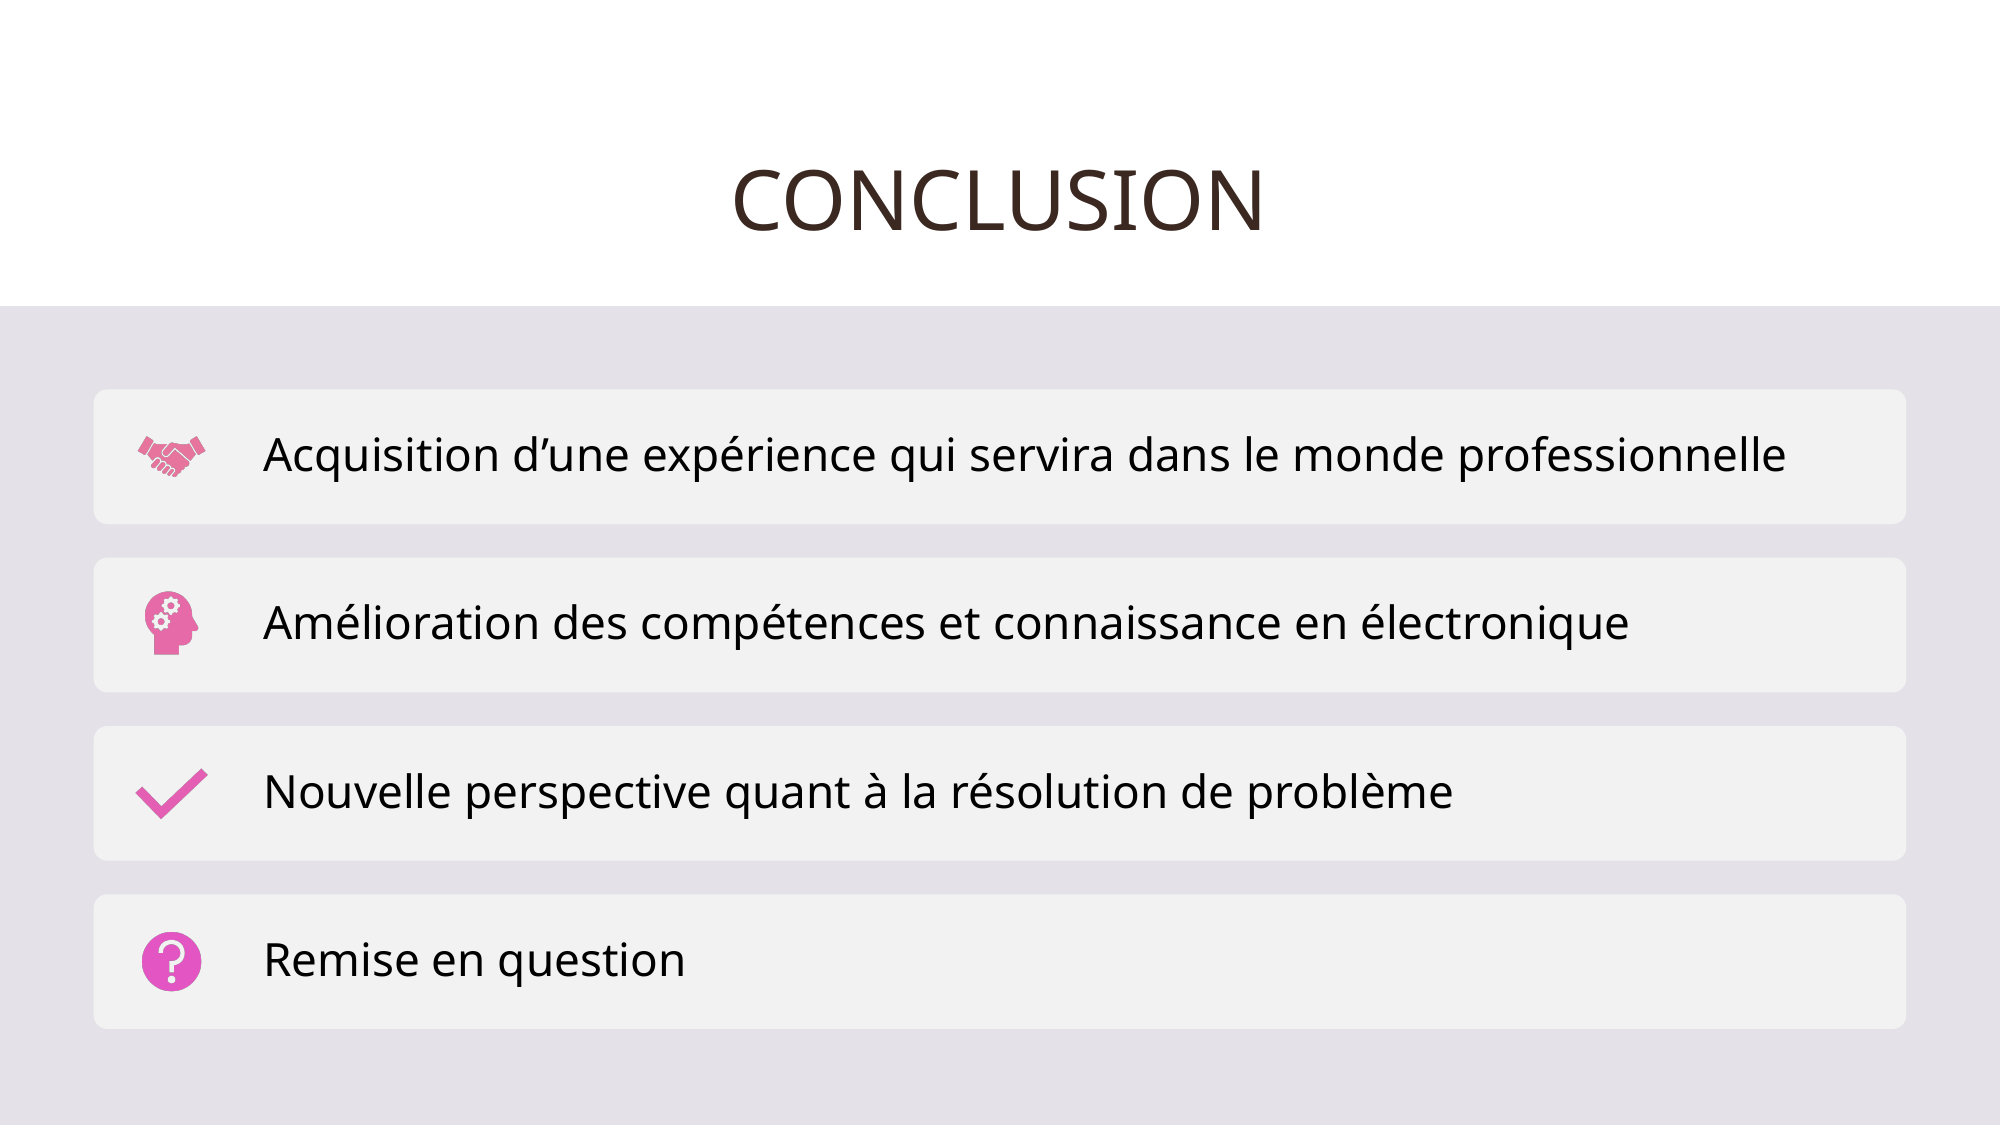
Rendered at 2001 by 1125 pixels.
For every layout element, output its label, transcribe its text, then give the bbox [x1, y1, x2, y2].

text_box [0, 305, 2000, 1125]
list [93, 389, 1907, 1030]
title CONCLUSION [233, 115, 1766, 279]
text_box [0, 0, 2000, 305]
